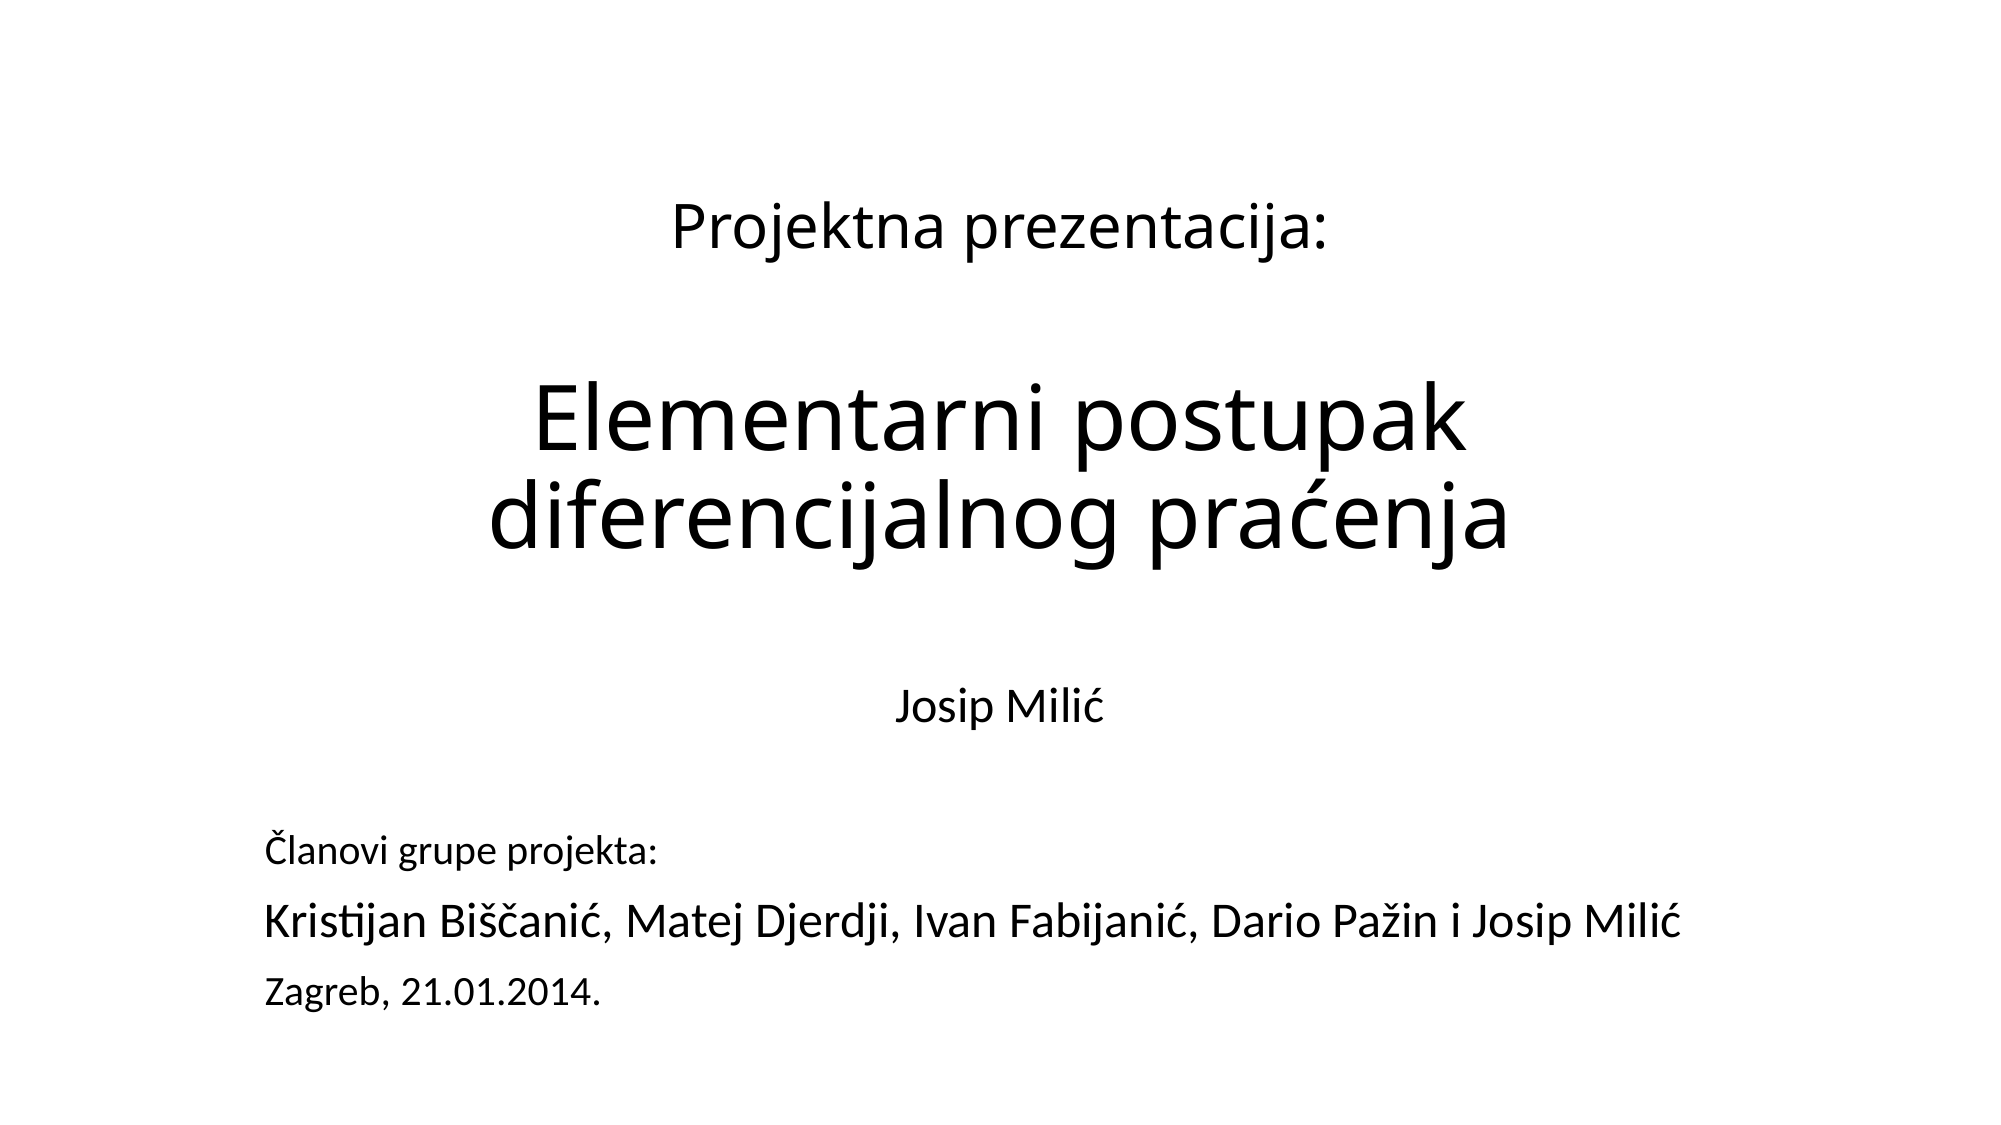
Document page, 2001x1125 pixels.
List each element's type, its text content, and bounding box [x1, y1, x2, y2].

title Projektna prezentacija: Elementarni postupak diferencijalnog praćenja [249, 184, 1750, 576]
subtitle Josip Milić Članovi grupe projekta: Kristijan Biščanić, Matej Djerdji, Ivan Fabijanić, Dario Pažin i Josip Milić Zagreb, 21.01.2014. [249, 590, 1750, 1023]
